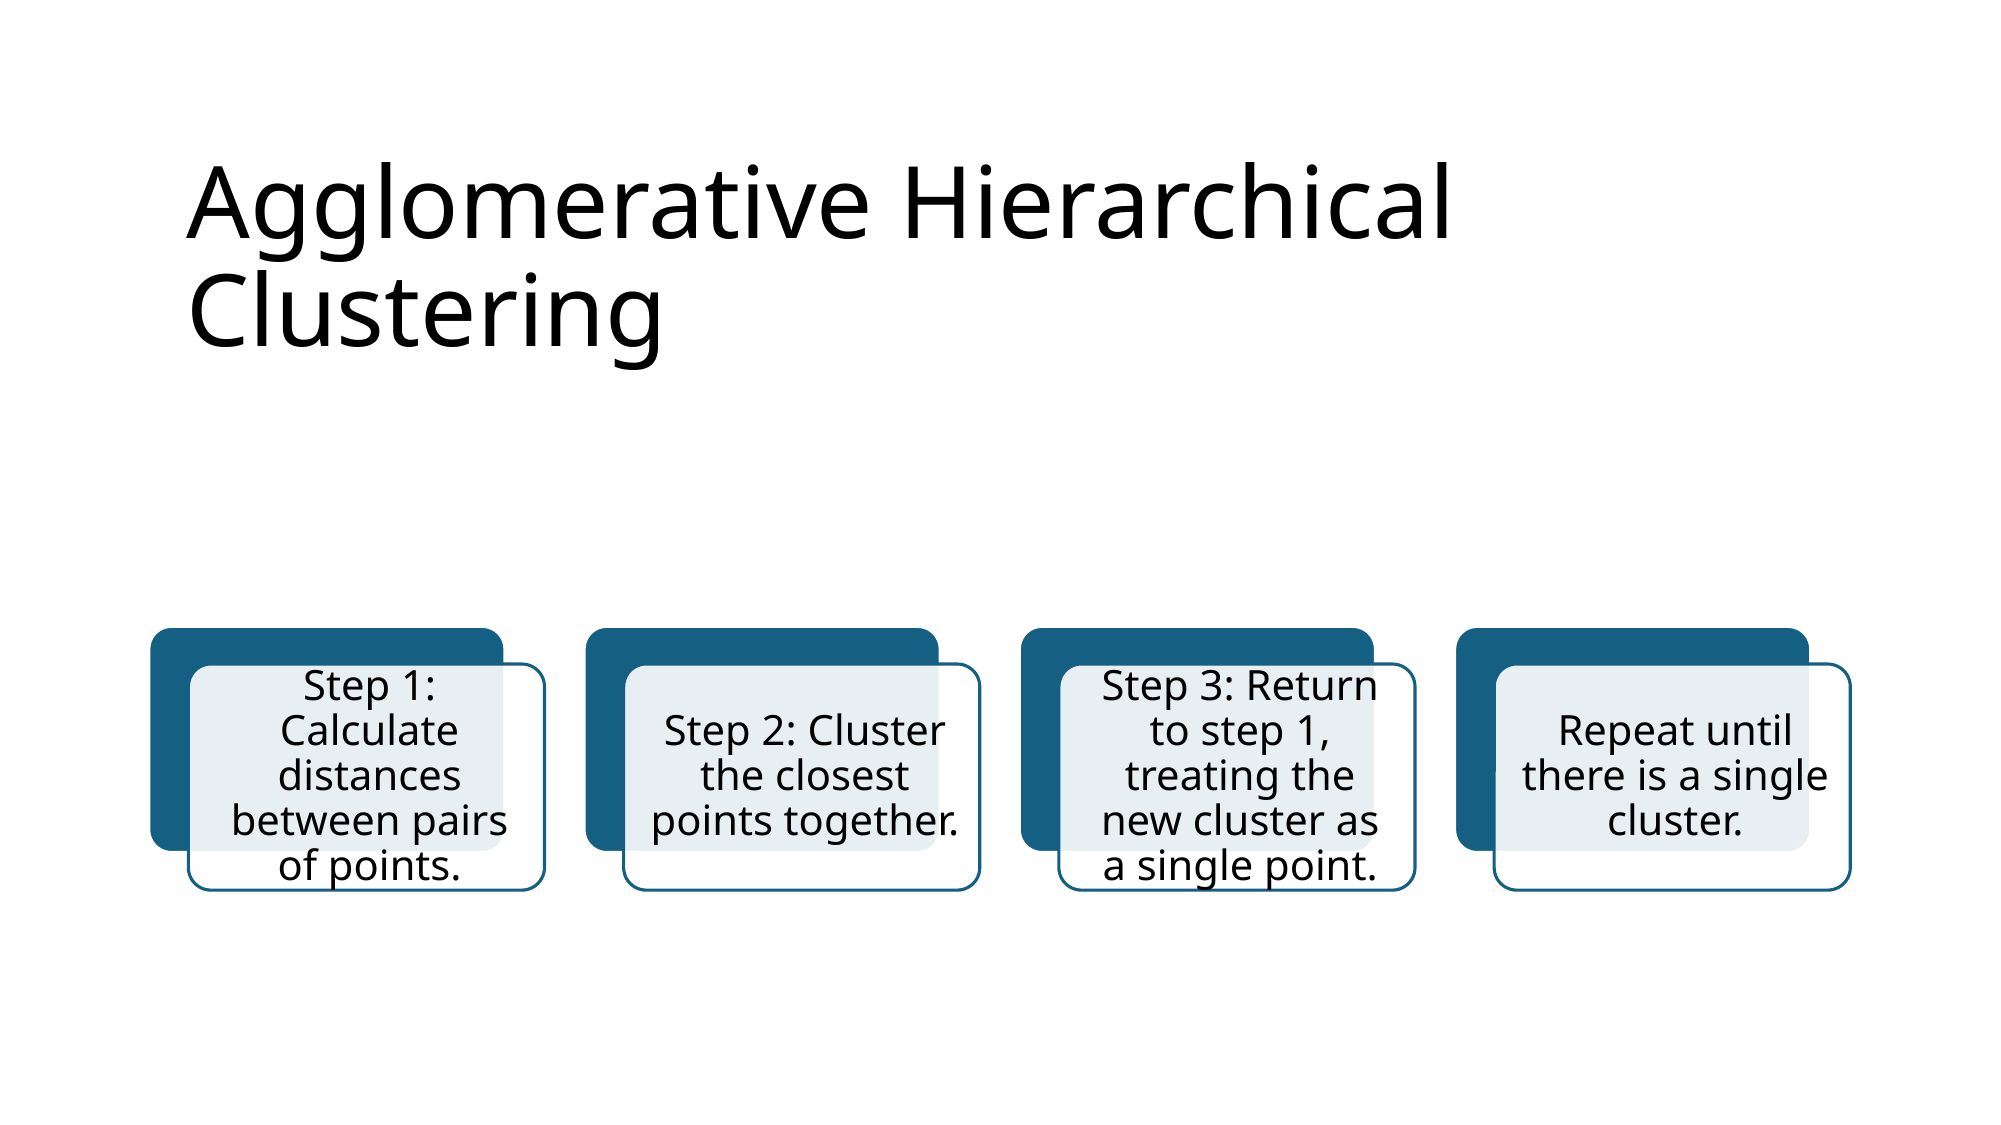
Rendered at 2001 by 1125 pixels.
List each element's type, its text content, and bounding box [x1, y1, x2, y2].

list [147, 494, 1852, 1022]
title Agglomerative Hierarchical Clustering [171, 132, 1840, 388]
